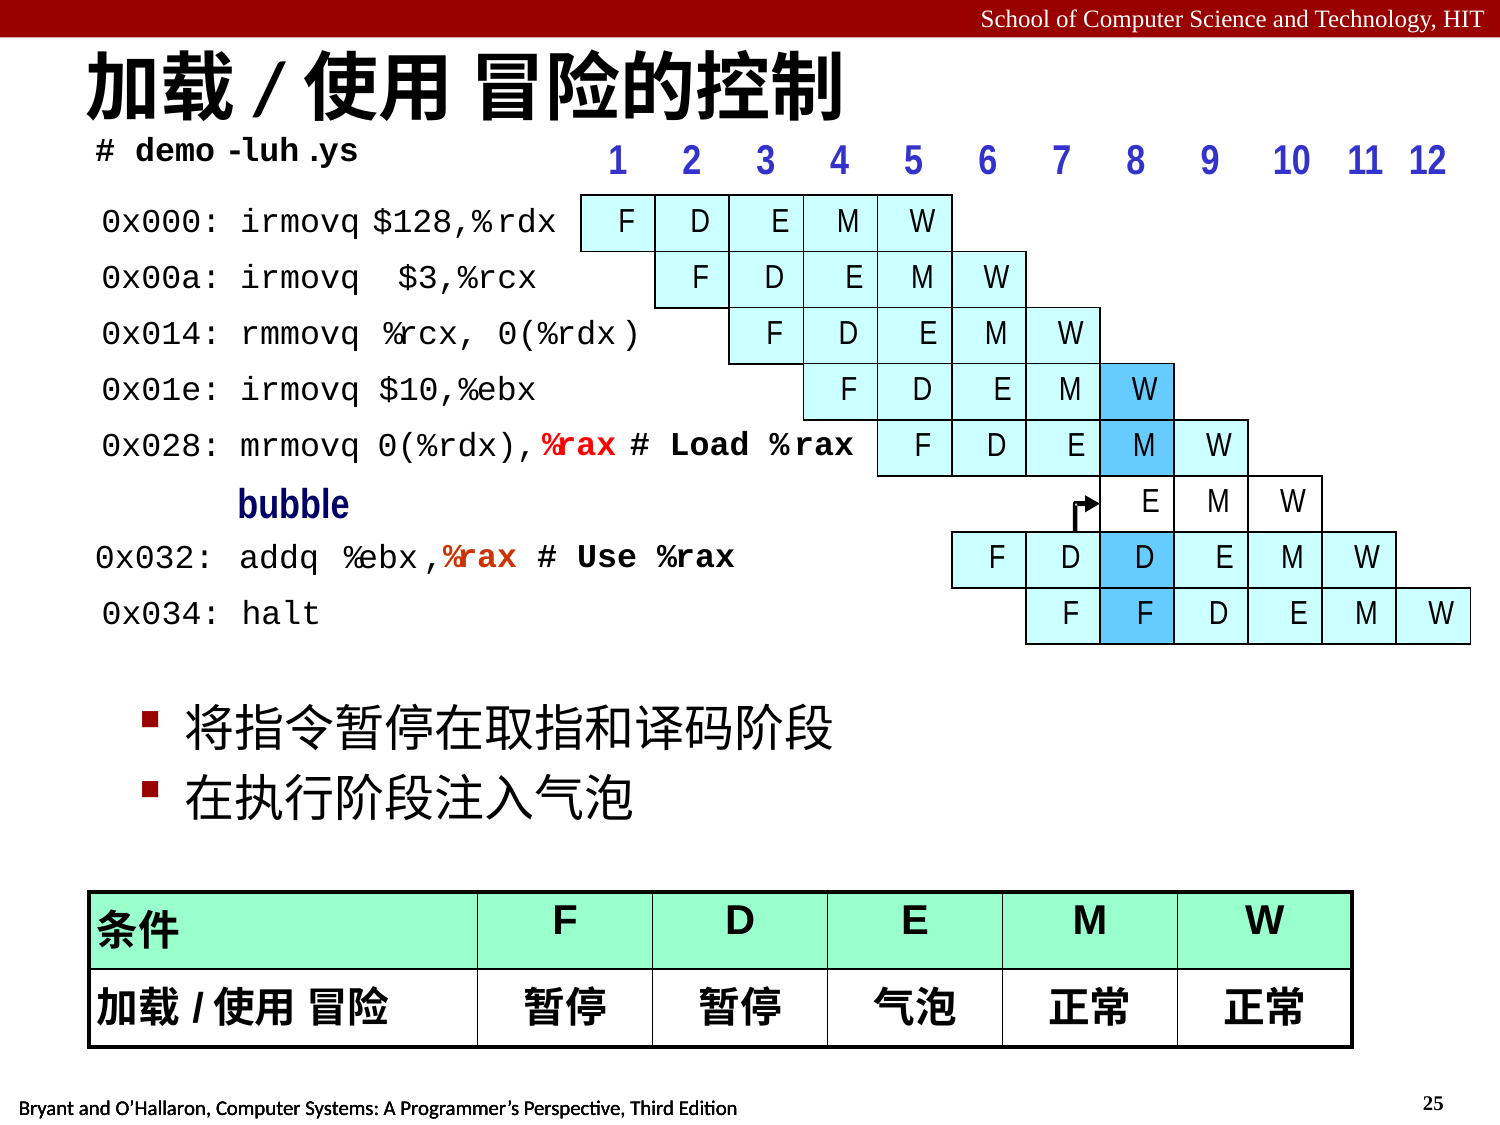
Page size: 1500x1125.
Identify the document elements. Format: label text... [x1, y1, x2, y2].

table_header E [828, 894, 1002, 968]
title 加载/使用 冒险的控制 [69, 20, 1500, 150]
table_cell 暂停 [653, 970, 827, 1045]
table_cell 加载/使用 冒险 [91, 970, 477, 1045]
table_cell 暂停 [478, 970, 652, 1045]
table_cell 正常 [1003, 970, 1177, 1045]
table_header W [1178, 894, 1350, 968]
table_header D [653, 894, 827, 968]
table_cell 正常 [1178, 970, 1350, 1045]
table_header F [478, 894, 652, 968]
table_cell 气泡 [828, 970, 1002, 1045]
list 将指令暂停在取指和译码阶段 在执行阶段注入气泡 [47, 688, 864, 918]
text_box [74, 124, 1471, 646]
table_header 条件 [91, 894, 477, 968]
table_header M [1003, 894, 1177, 968]
